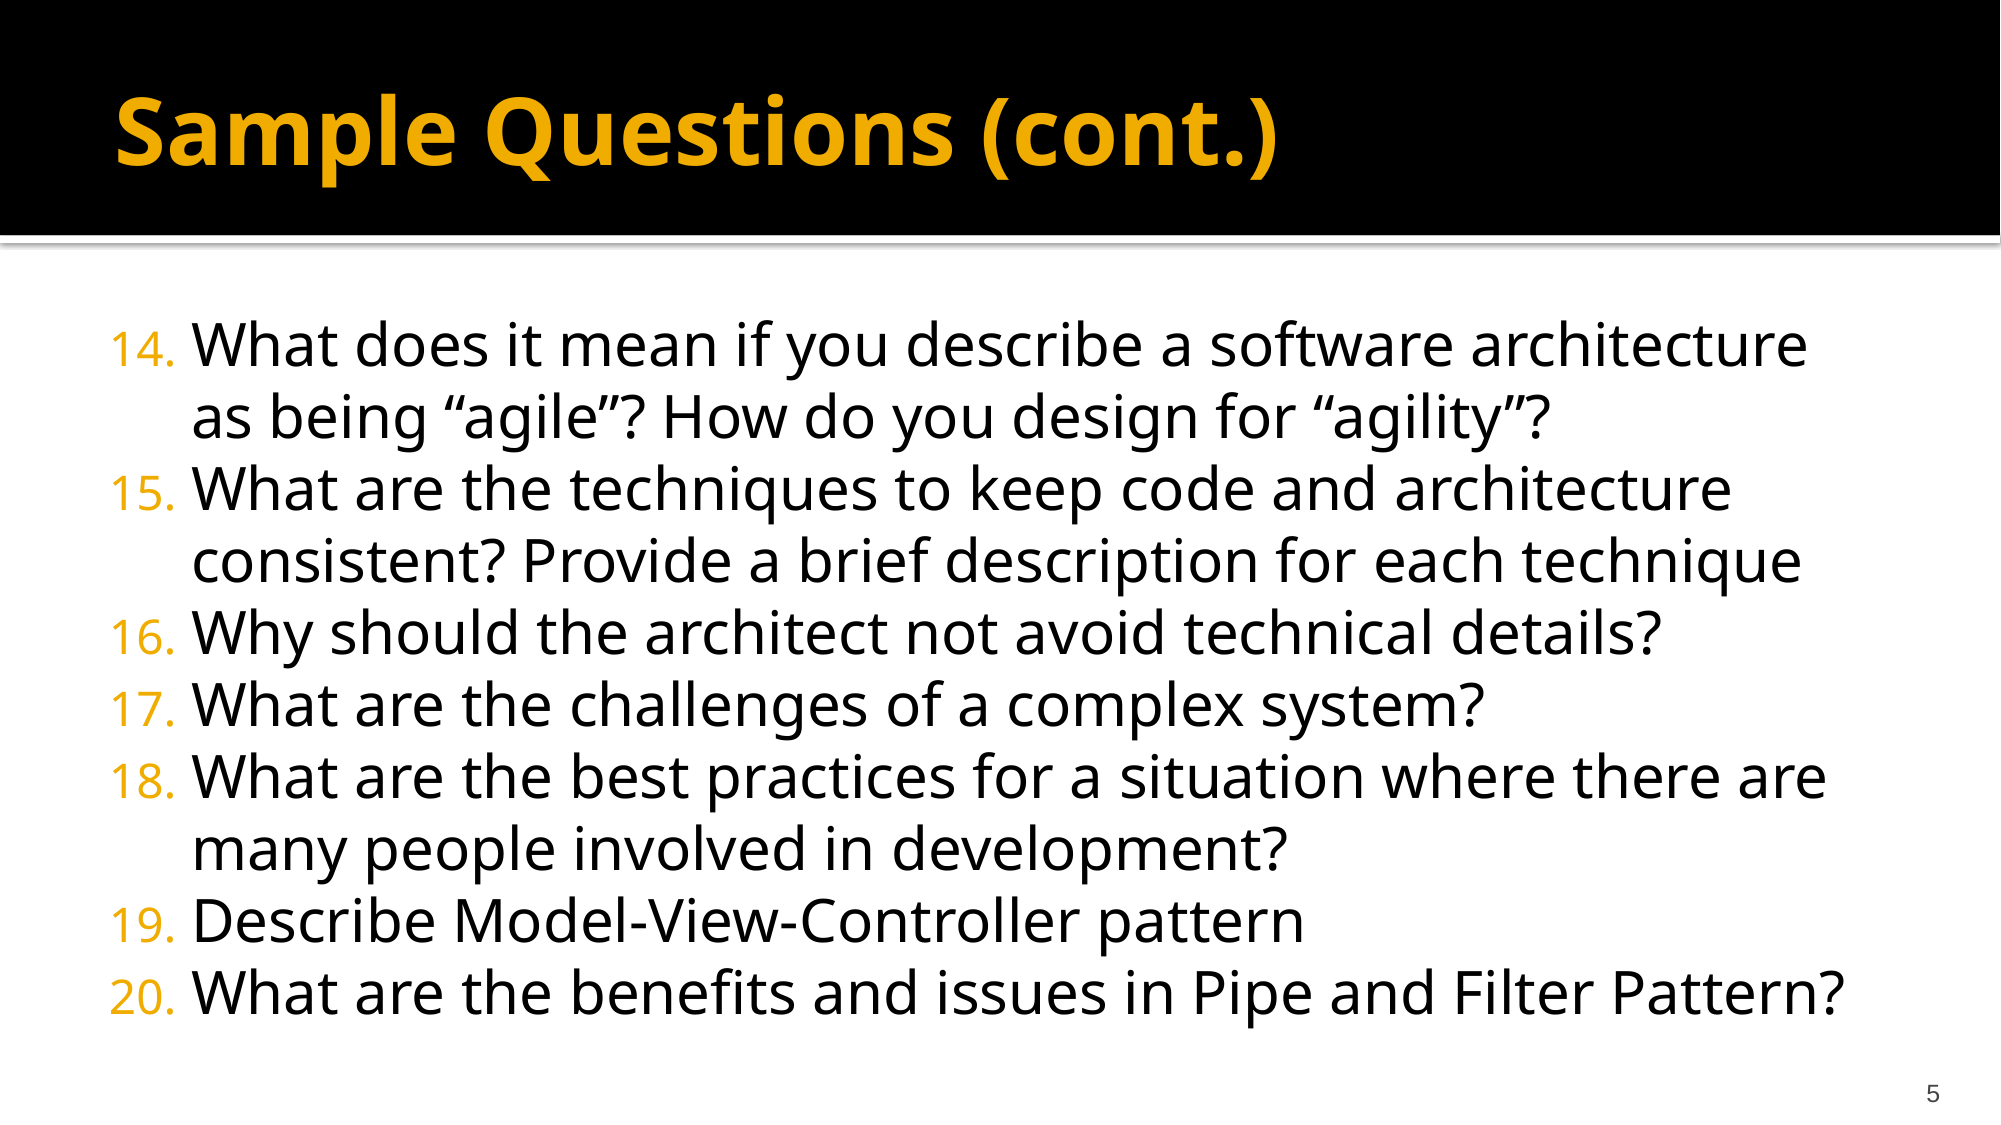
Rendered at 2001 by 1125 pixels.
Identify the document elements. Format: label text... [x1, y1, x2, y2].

title Sample Questions (cont.) [99, 25, 1900, 231]
list What does it mean if you describe a software architecture as being “agile”? How do you design for “agility”? What are the techniques to keep code and architecture consistent? Provide a brief description for each technique Why should the architect not avoid technical details? What are the challenges of a complex system? What are the best practices for a situation where there are many people involved in development? Describe Model-View-Controller pattern What are the benefits and issues in Pipe and Filter Pattern? [99, 291, 1900, 1050]
slide_number 5 [1794, 1062, 1955, 1108]
